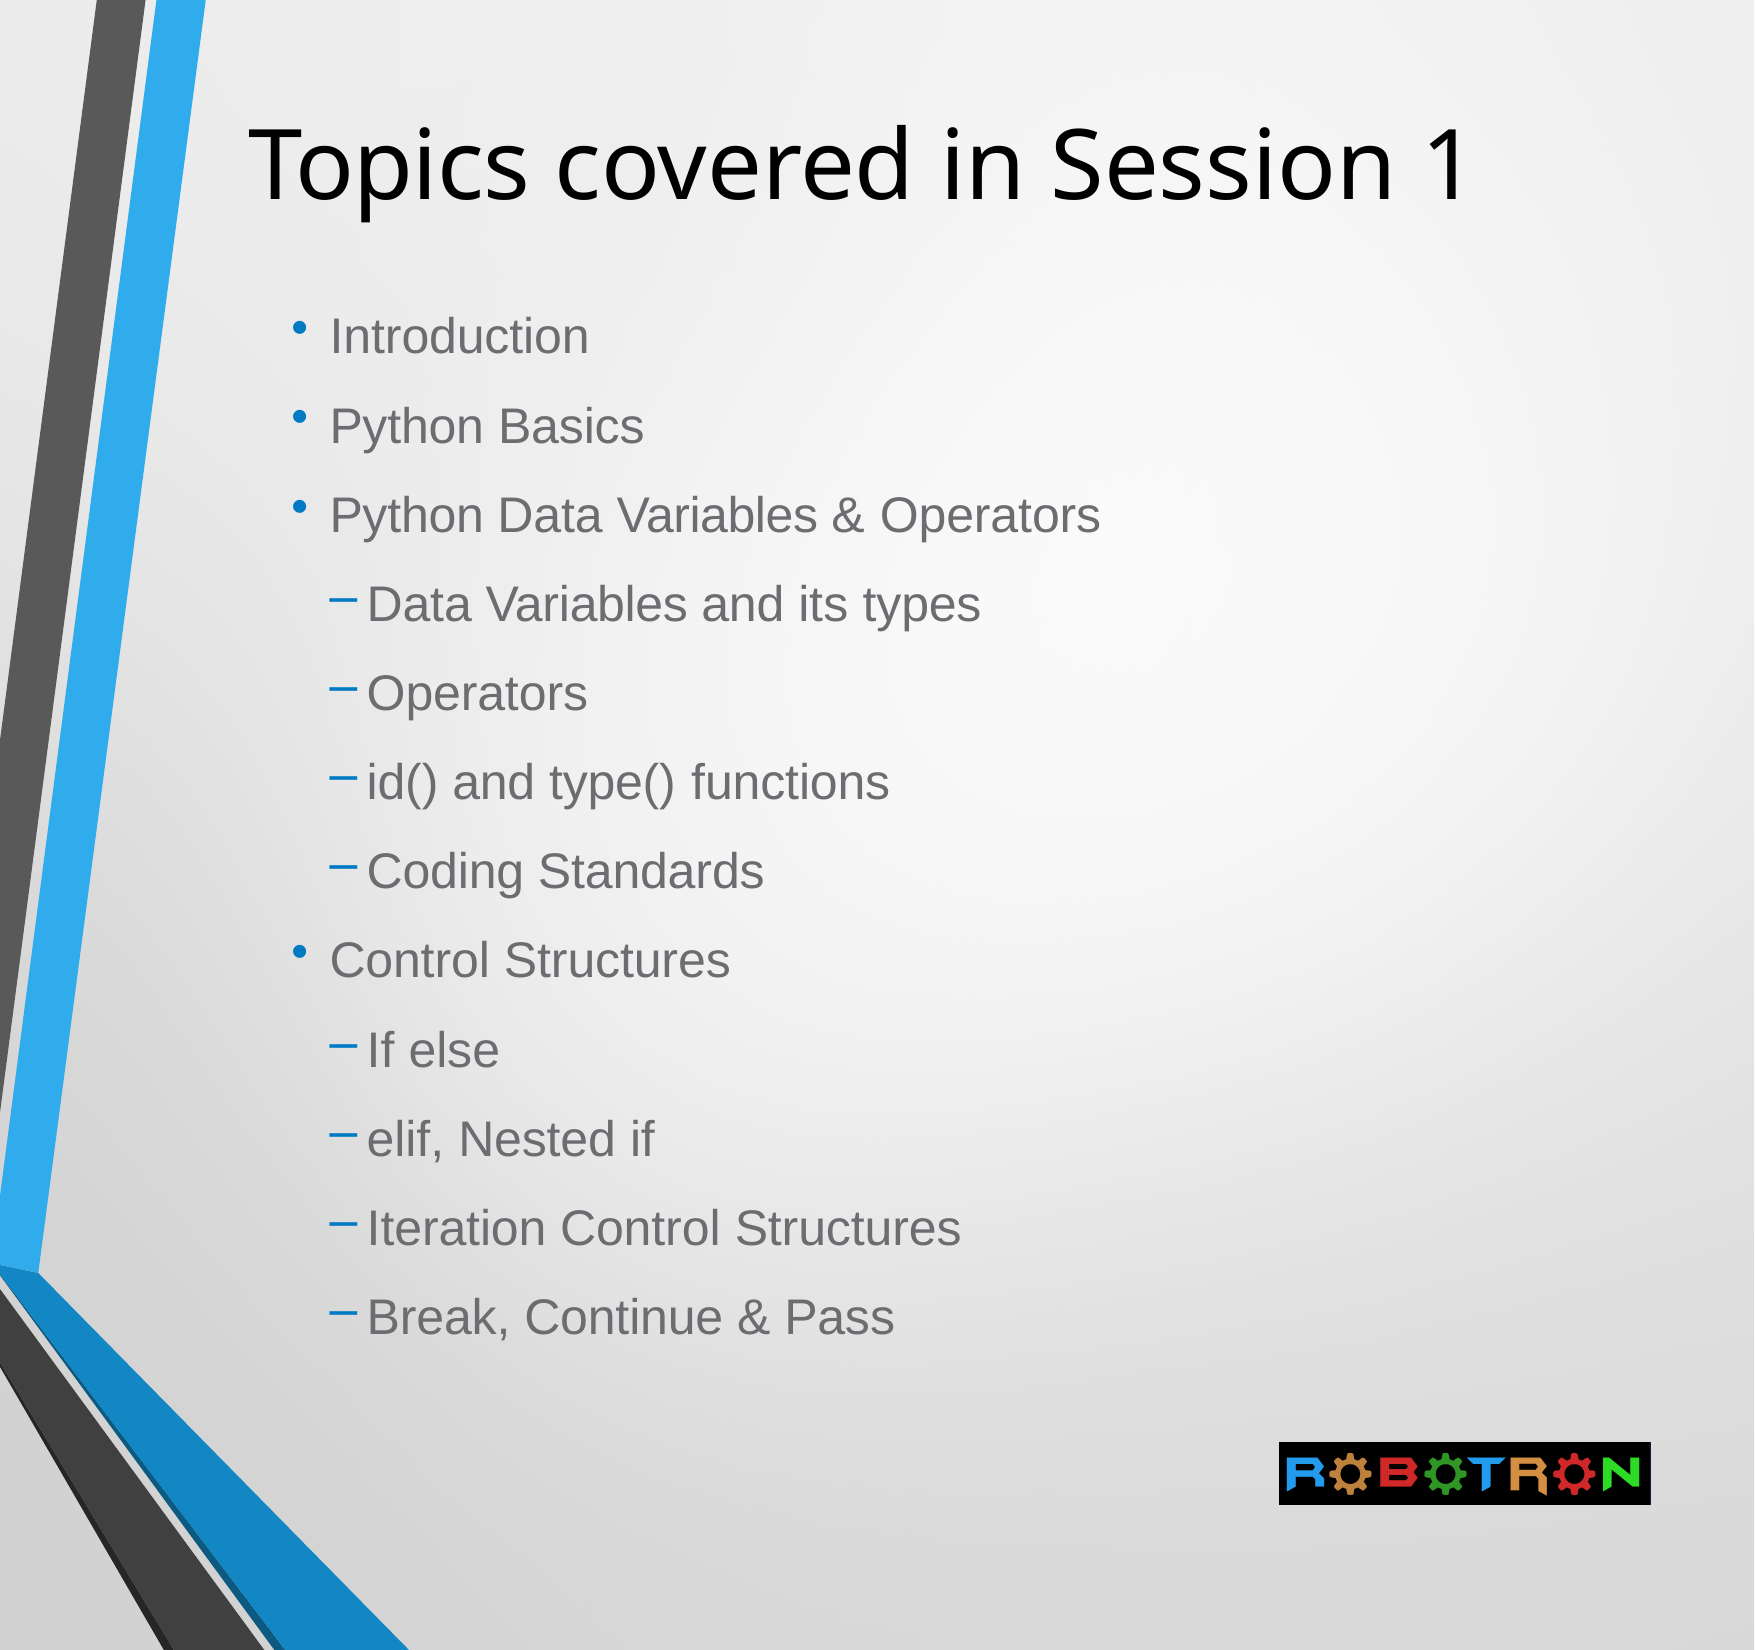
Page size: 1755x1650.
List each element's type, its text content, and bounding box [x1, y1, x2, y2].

text_box Introduction Python Basics Python Data Variables & Operators Data Variables and its types Operators id() and type() functions Coding Standards Control Structures If else elif, Nested if Iteration Control Structures Break, Continue & Pass [289, 301, 1627, 1345]
title Topics covered in Session 1 [142, 20, 1582, 299]
picture [1278, 1442, 1651, 1506]
